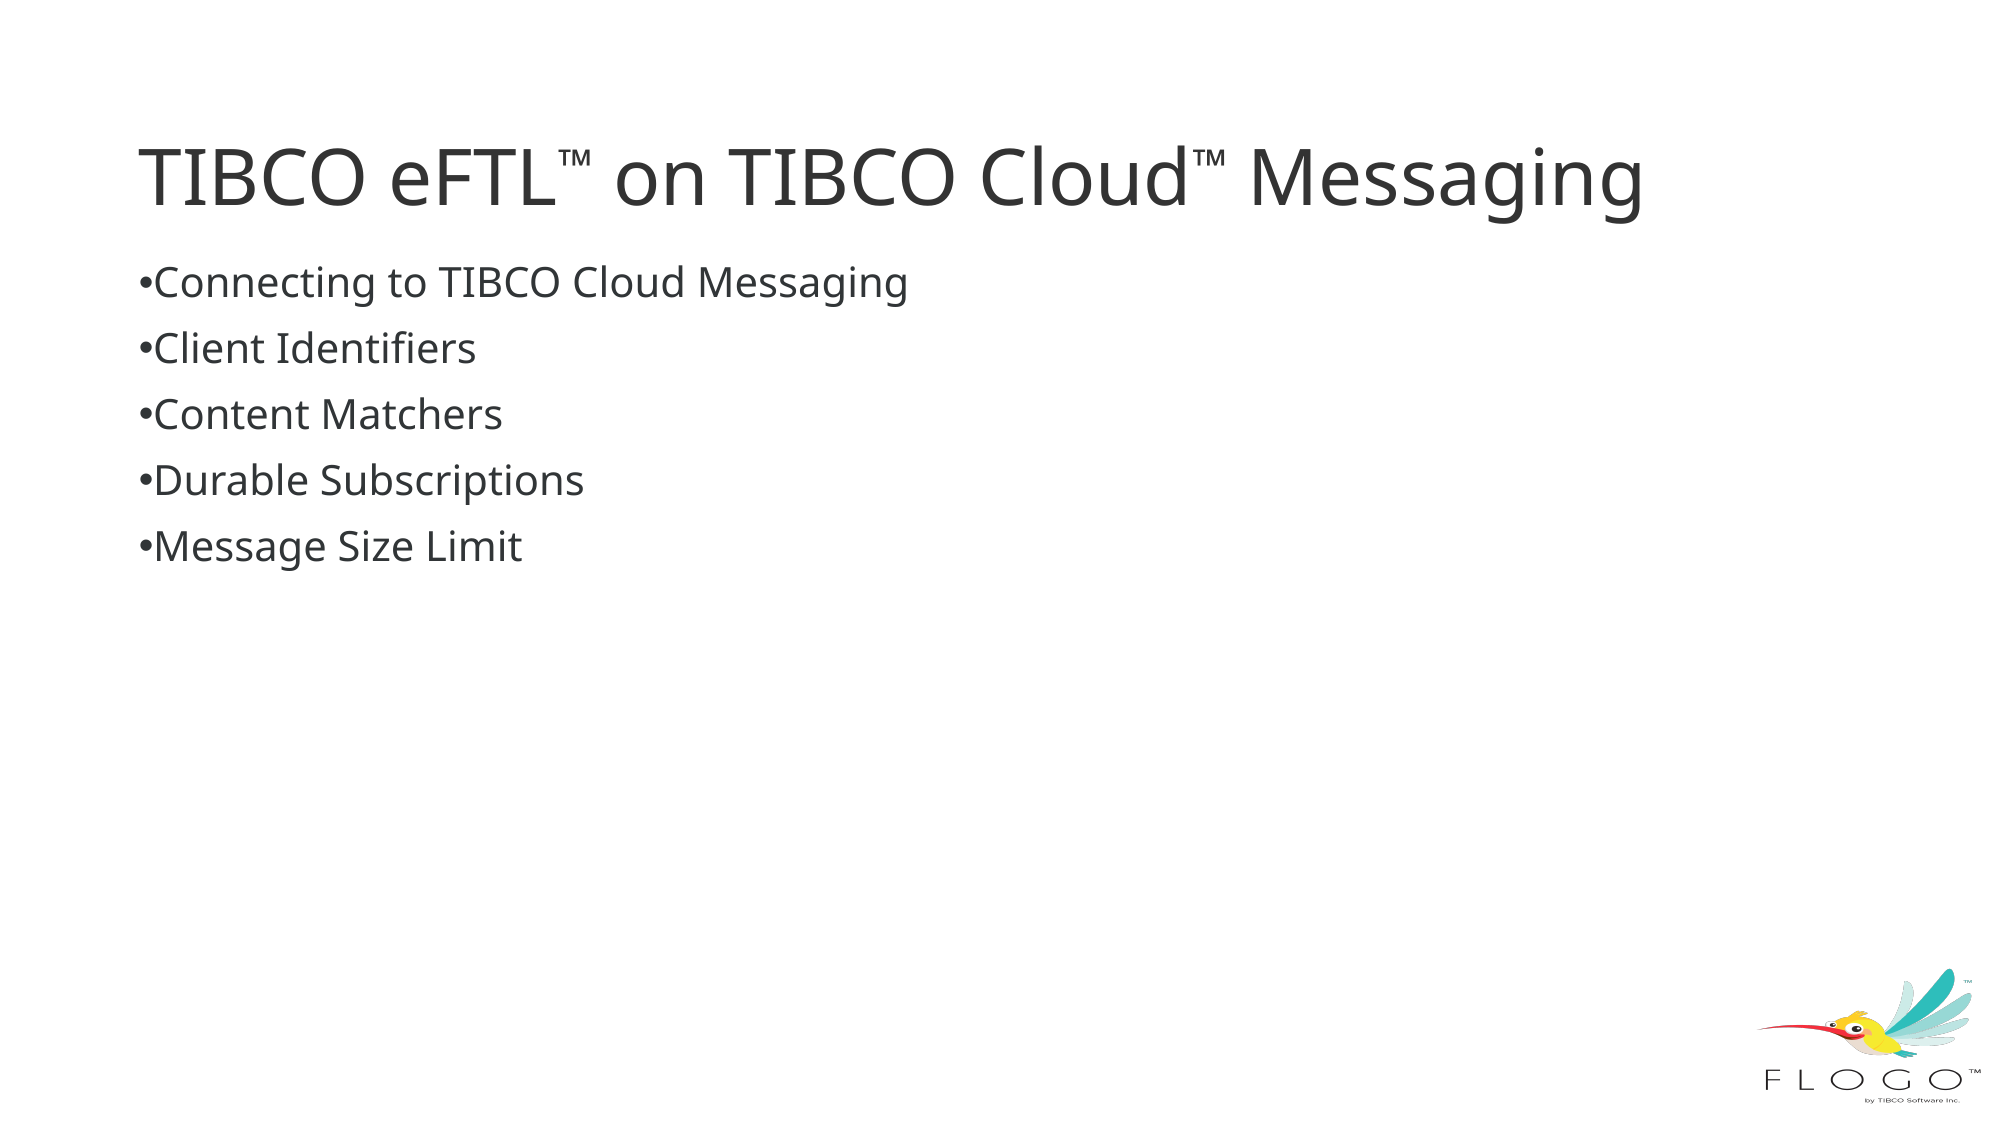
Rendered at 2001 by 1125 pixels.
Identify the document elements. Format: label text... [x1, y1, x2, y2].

title TIBCO eFTL™ on TIBCO Cloud™ Messaging [123, 48, 1662, 230]
picture [1749, 960, 1988, 1111]
subtitle Connecting to TIBCO Cloud Messaging Client Identifiers Content Matchers Durable Subscriptions Message Size Limit [123, 254, 1822, 754]
